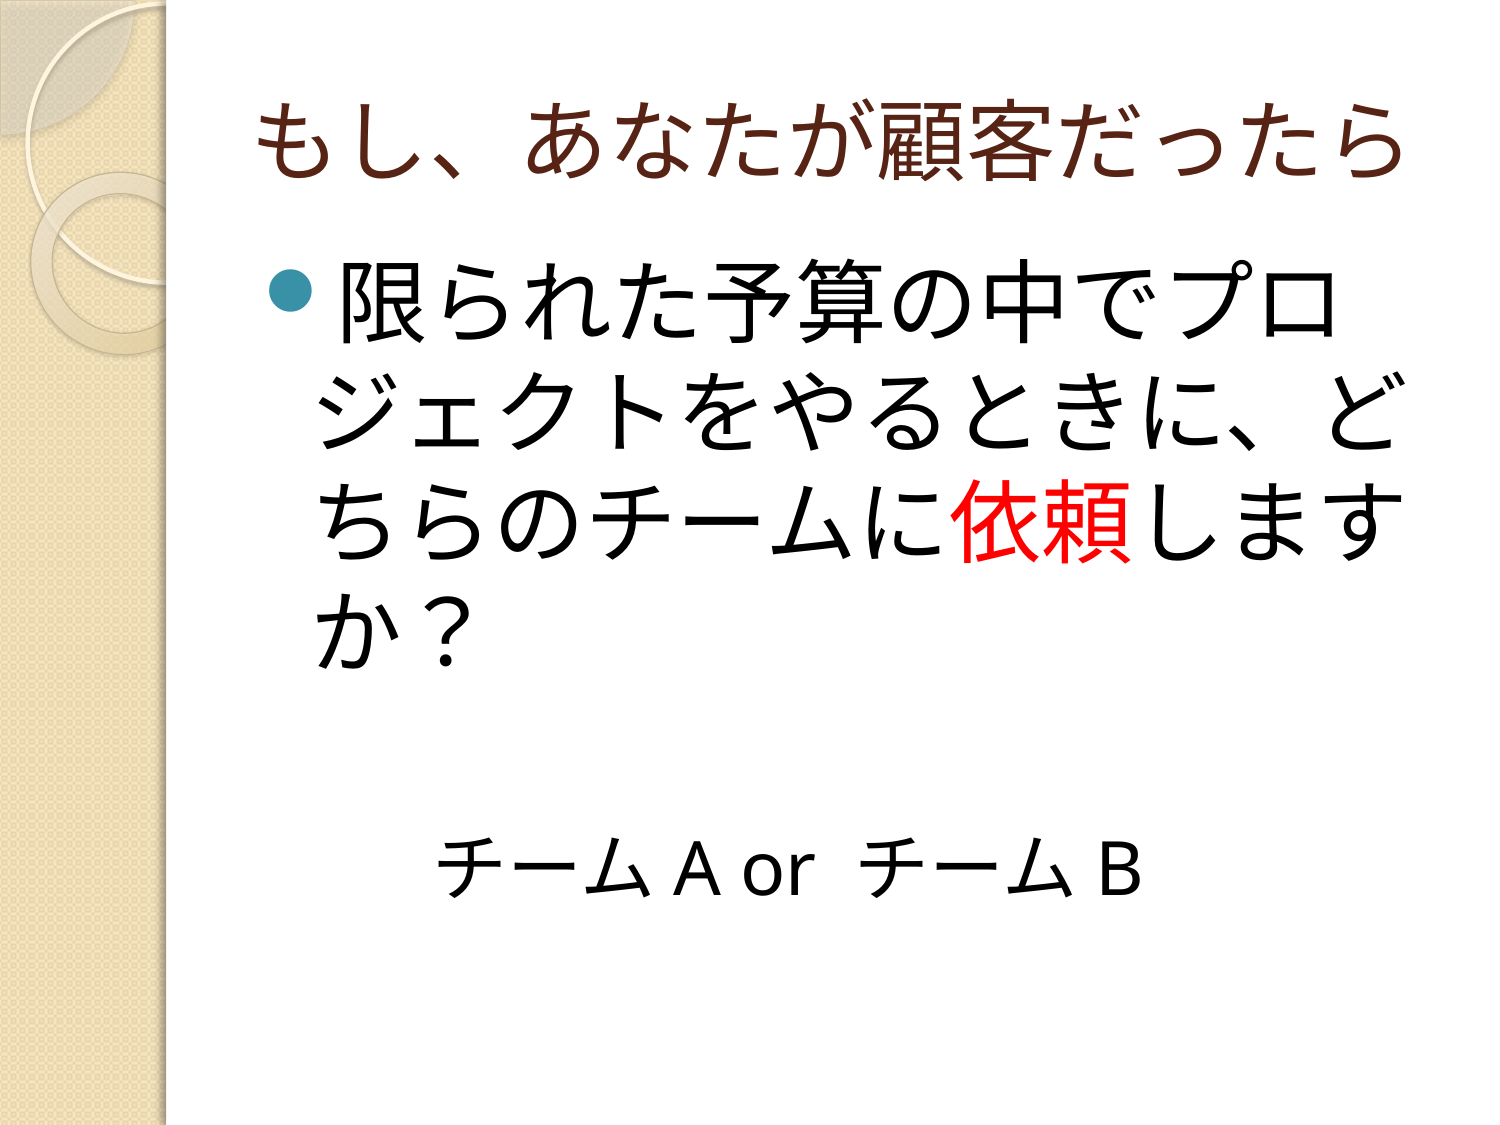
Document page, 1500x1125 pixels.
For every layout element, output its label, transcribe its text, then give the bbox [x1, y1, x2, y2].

title もし、あなたが顧客だったら [235, 45, 1466, 233]
list 限られた予算の中でプロジェクトをやるときに、どちらのチームに依頼しますか？ チームA or チームB [235, 237, 1466, 1025]
